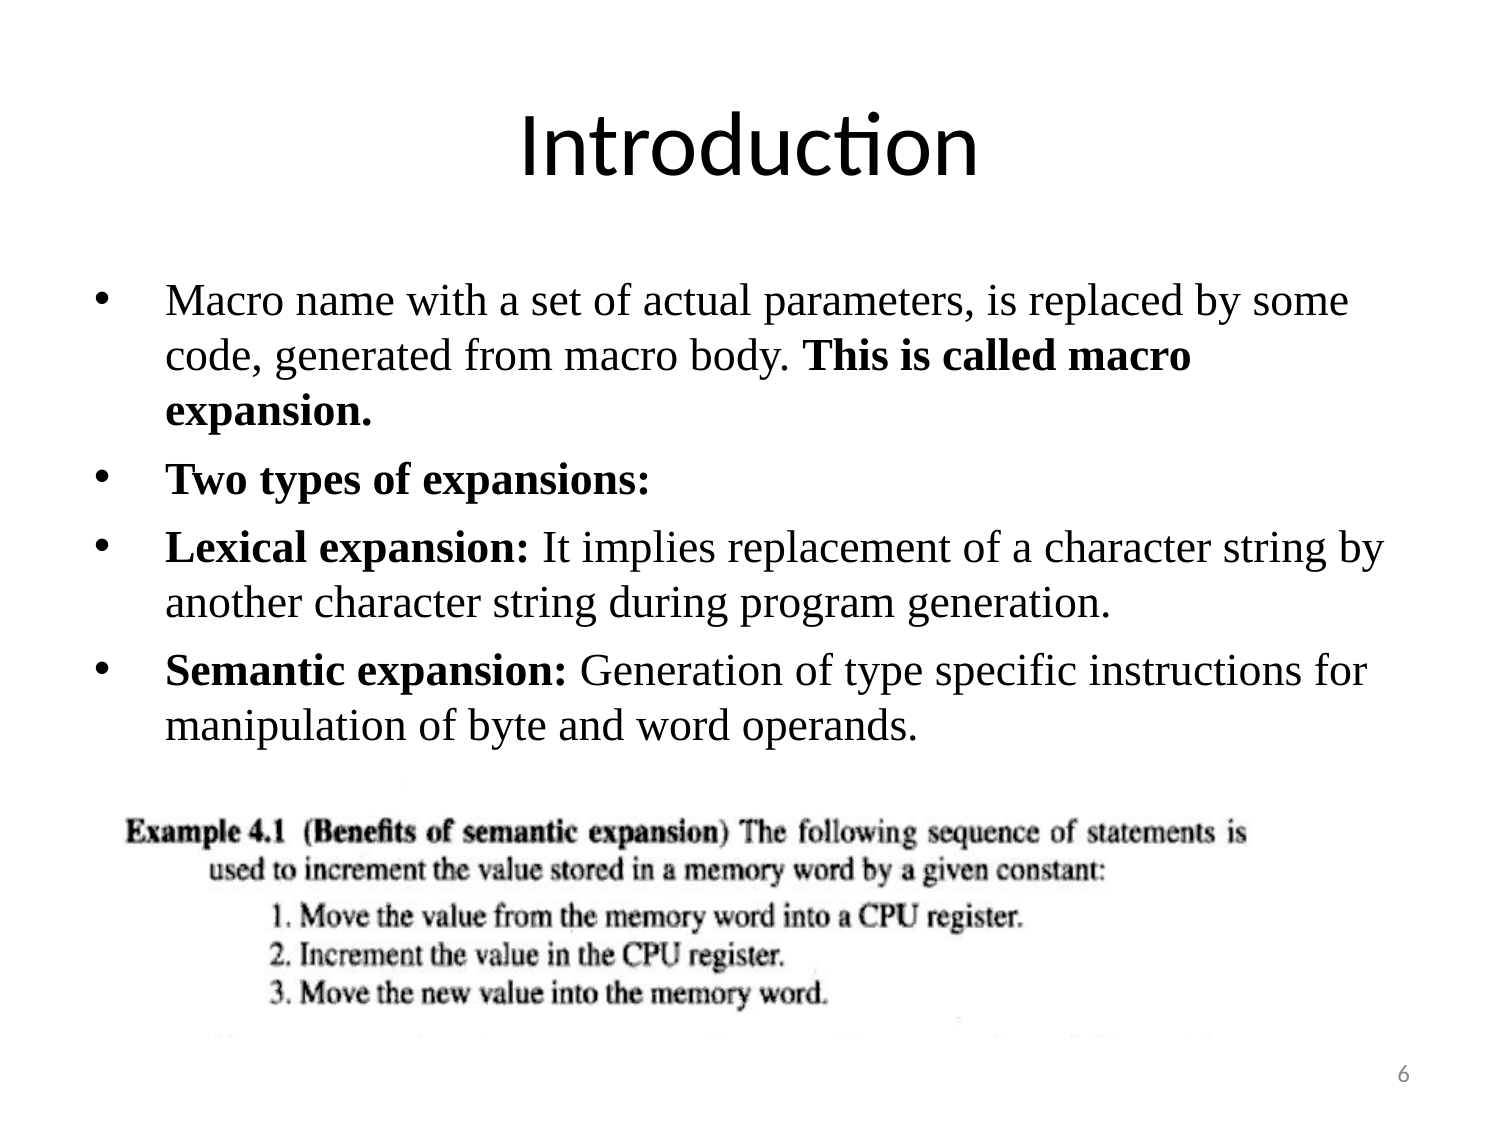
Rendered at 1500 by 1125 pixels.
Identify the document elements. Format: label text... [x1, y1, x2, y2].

slide_number ‹#› [1074, 1042, 1425, 1103]
picture [69, 781, 1392, 1039]
list Macro name with a set of actual parameters, is replaced by some code, generated from macro body. This is called macro expansion. Two types of expansions: Lexical expansion: It implies replacement of a character string by another character string during program generation. Semantic expansion: Generation of type specific instructions for manipulation of byte and word operands. [75, 262, 1425, 1005]
title Introduction [75, 45, 1425, 233]
